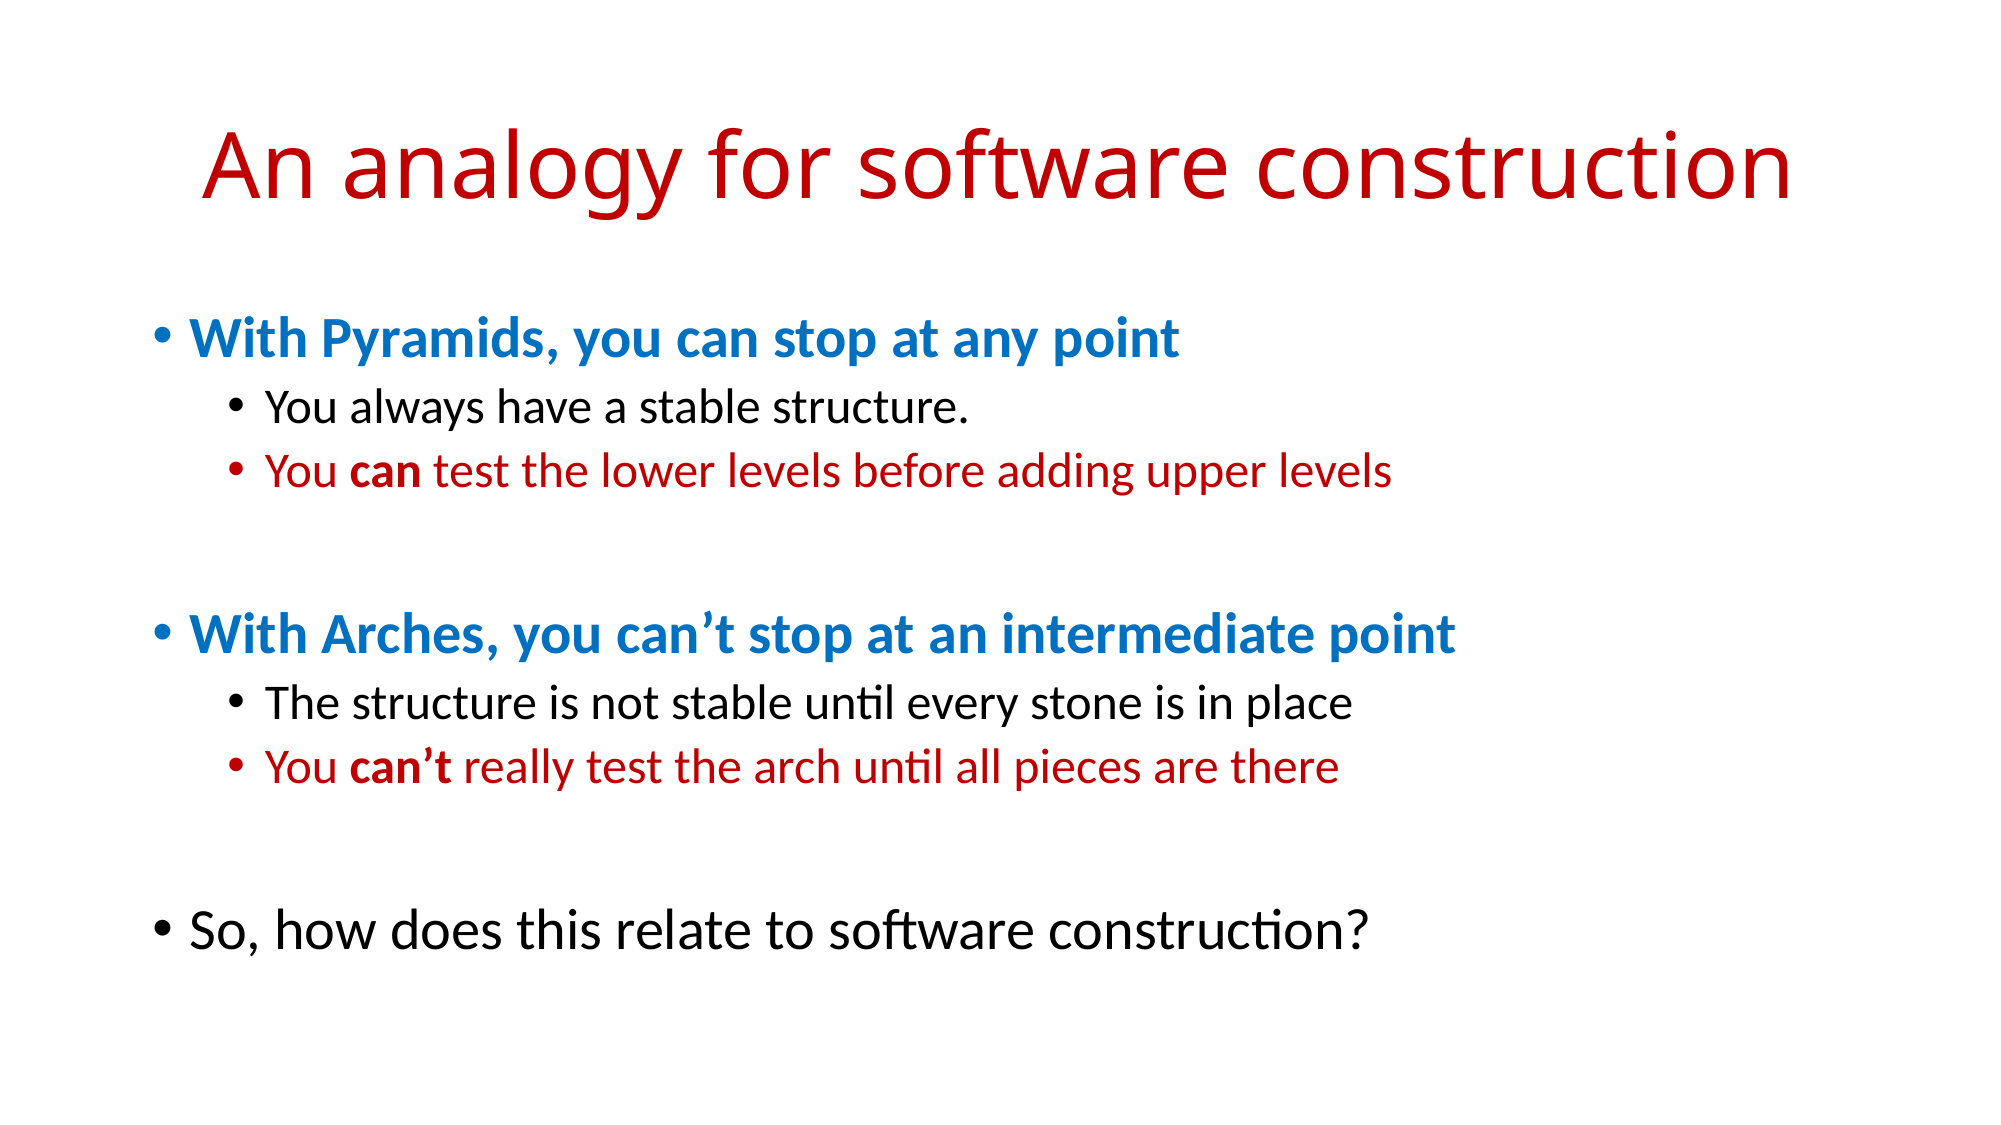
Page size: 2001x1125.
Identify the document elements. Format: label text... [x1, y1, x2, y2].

title An analogy for software construction [137, 59, 1863, 278]
list With Pyramids, you can stop at any point You always have a stable structure. You can test the lower levels before adding upper levels With Arches, you can’t stop at an intermediate point The structure is not stable until every stone is in place You can’t really test the arch until all pieces are there So, how does this relate to software construction? [137, 299, 1863, 1014]
